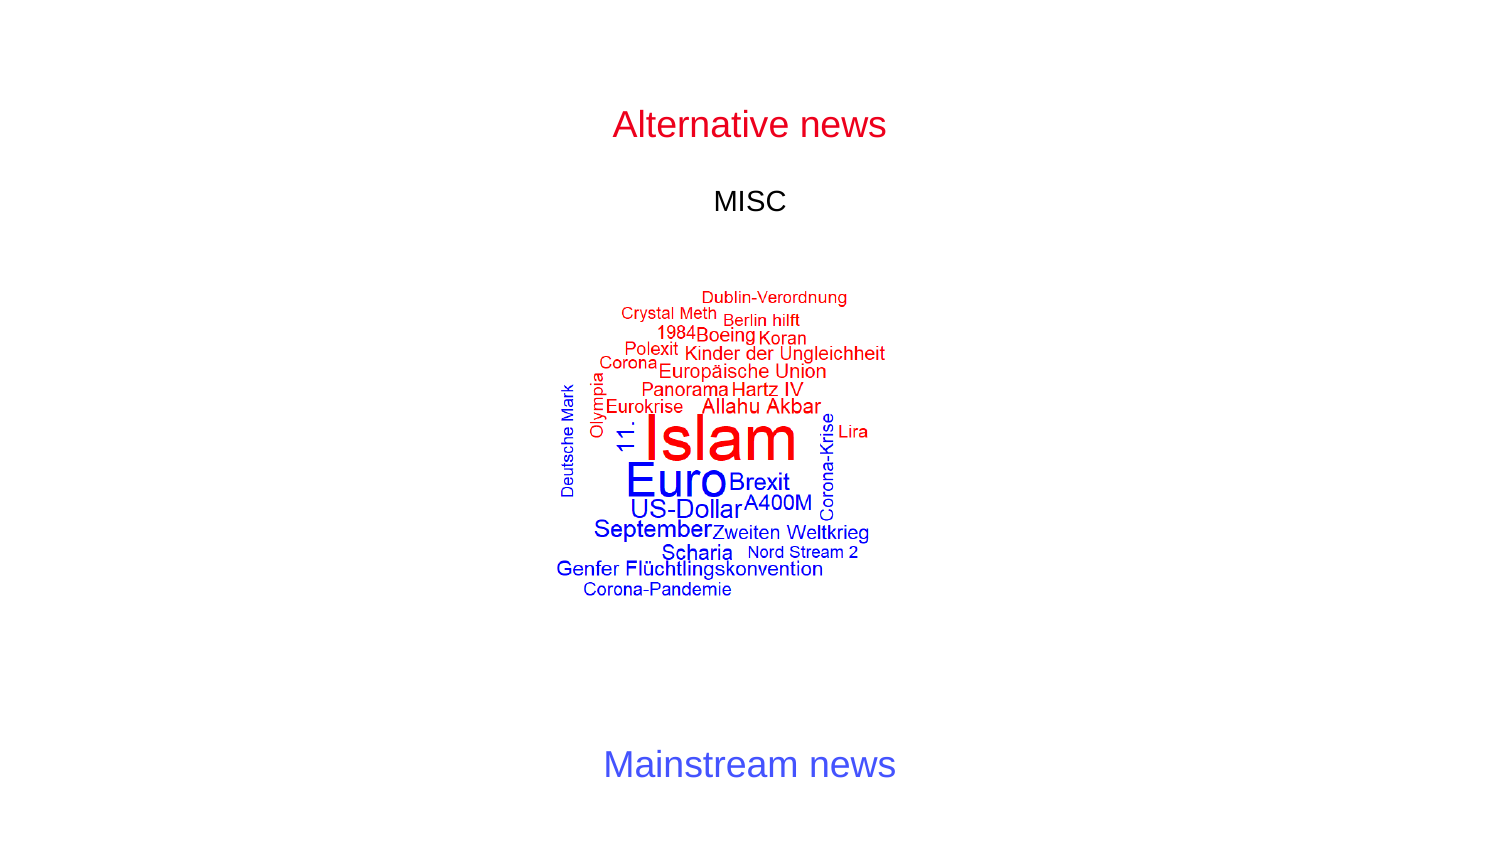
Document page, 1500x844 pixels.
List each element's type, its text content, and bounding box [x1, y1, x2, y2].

text_box MISC [615, 167, 885, 228]
picture [524, 263, 976, 644]
text_box Mainstream news [559, 724, 941, 785]
text_box Alternative news [559, 85, 941, 146]
